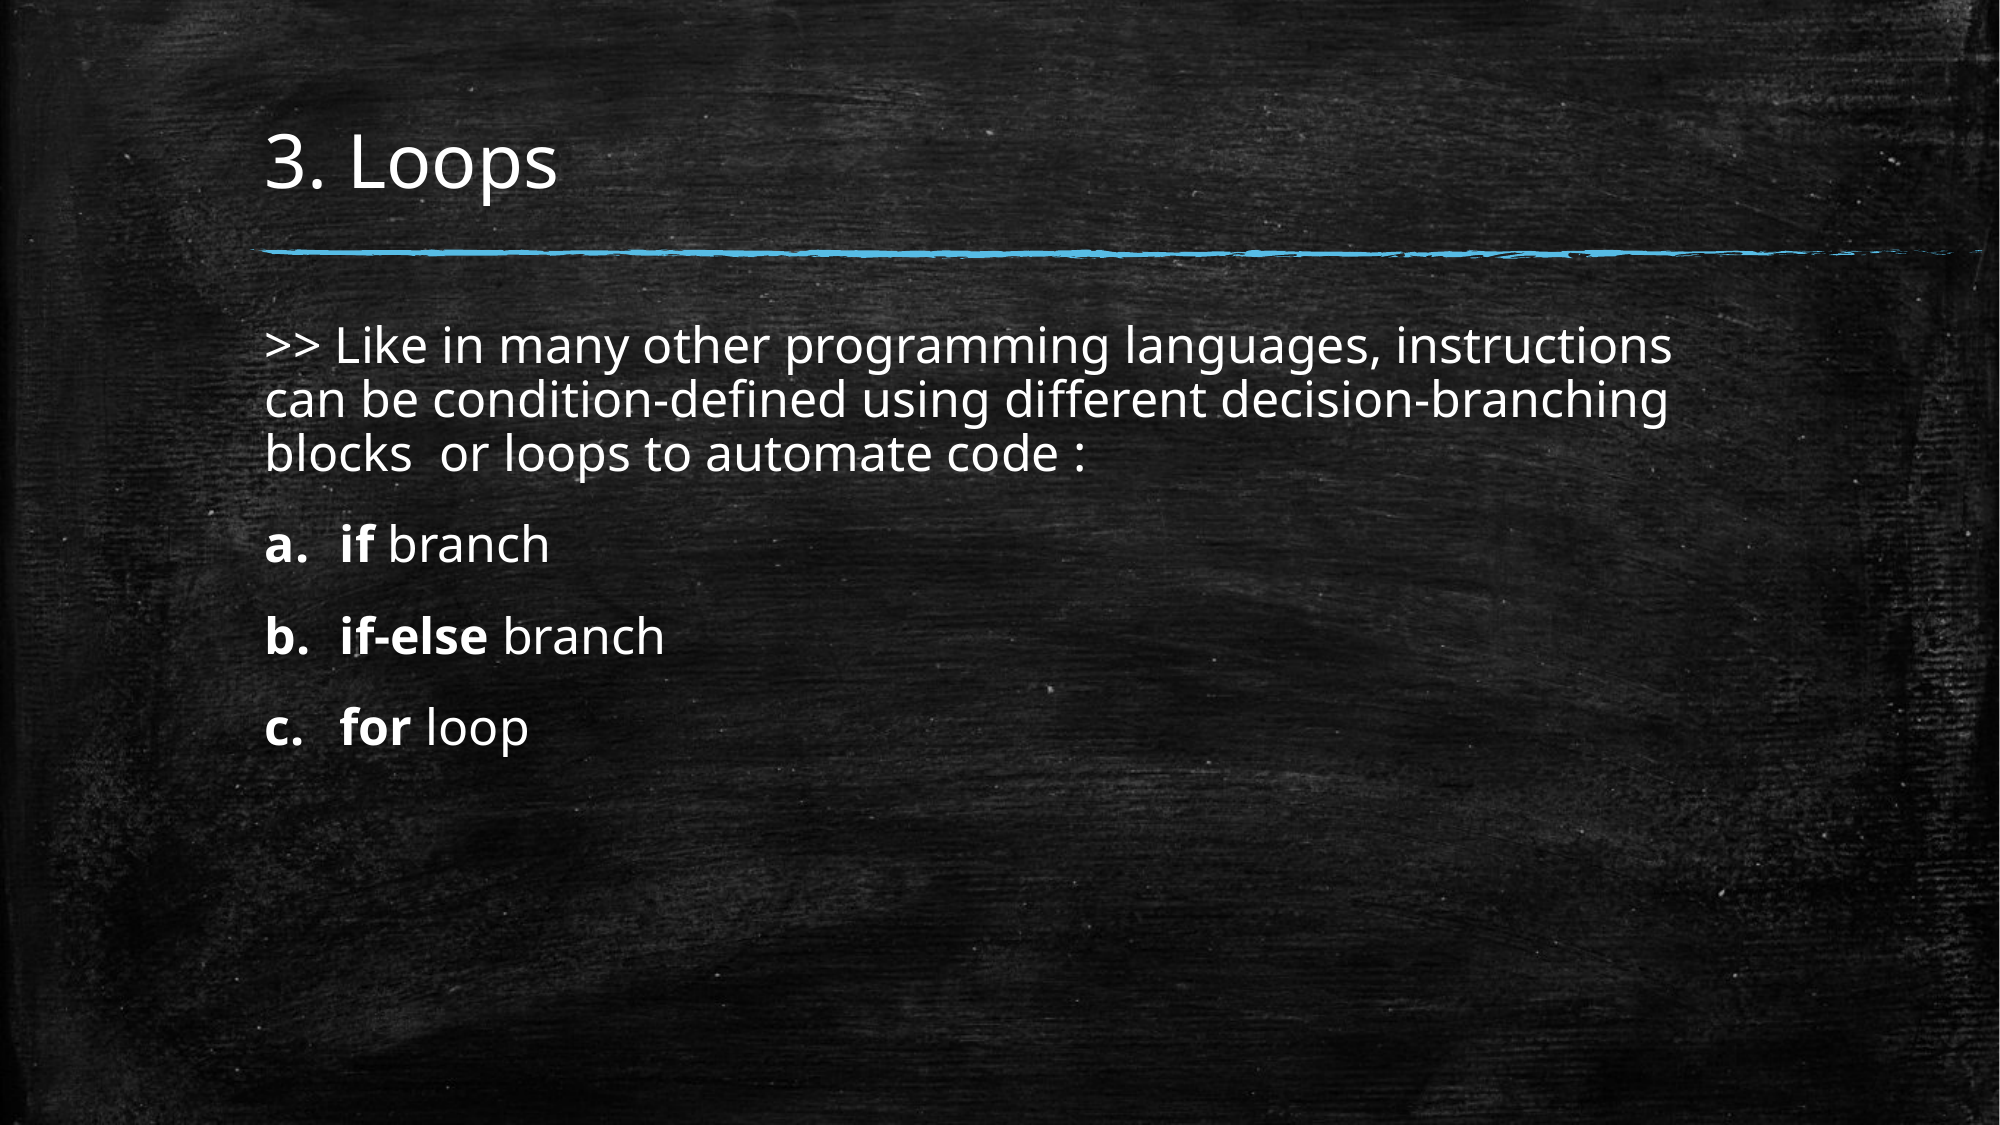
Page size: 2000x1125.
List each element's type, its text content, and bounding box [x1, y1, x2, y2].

title 3. Loops [249, 45, 1750, 213]
list >> Like in many other programming languages, instructions can be condition-defined using different decision-branching blocks or loops to automate code : if branch if-else branch for loop [249, 312, 1751, 1013]
